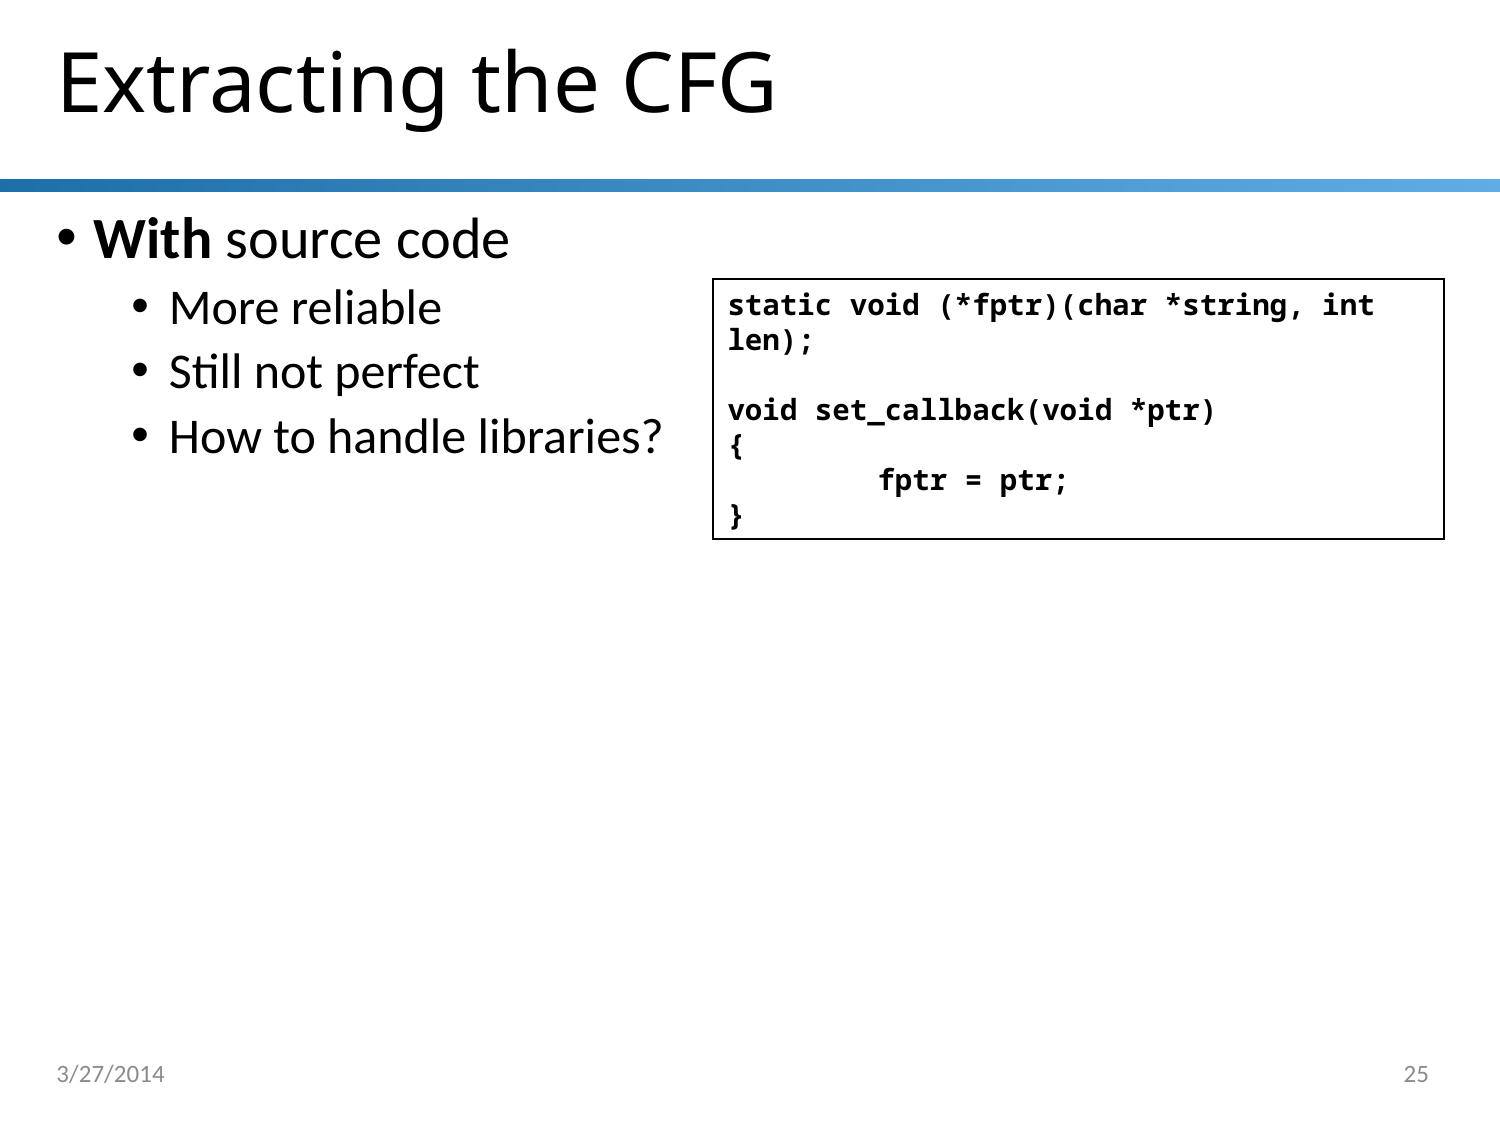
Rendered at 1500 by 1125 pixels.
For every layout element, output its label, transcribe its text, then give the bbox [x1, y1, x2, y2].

text_box static void (*fptr)(char *string, int len); void set_callback(void *ptr) { fptr = ptr; } [712, 278, 1445, 540]
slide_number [41, 1042, 379, 1103]
title Extracting the CFG [41, 0, 1445, 171]
slide_number 25 [1106, 1042, 1445, 1103]
list With source code More reliable Still not perfect How to handle libraries? [41, 200, 1445, 1014]
